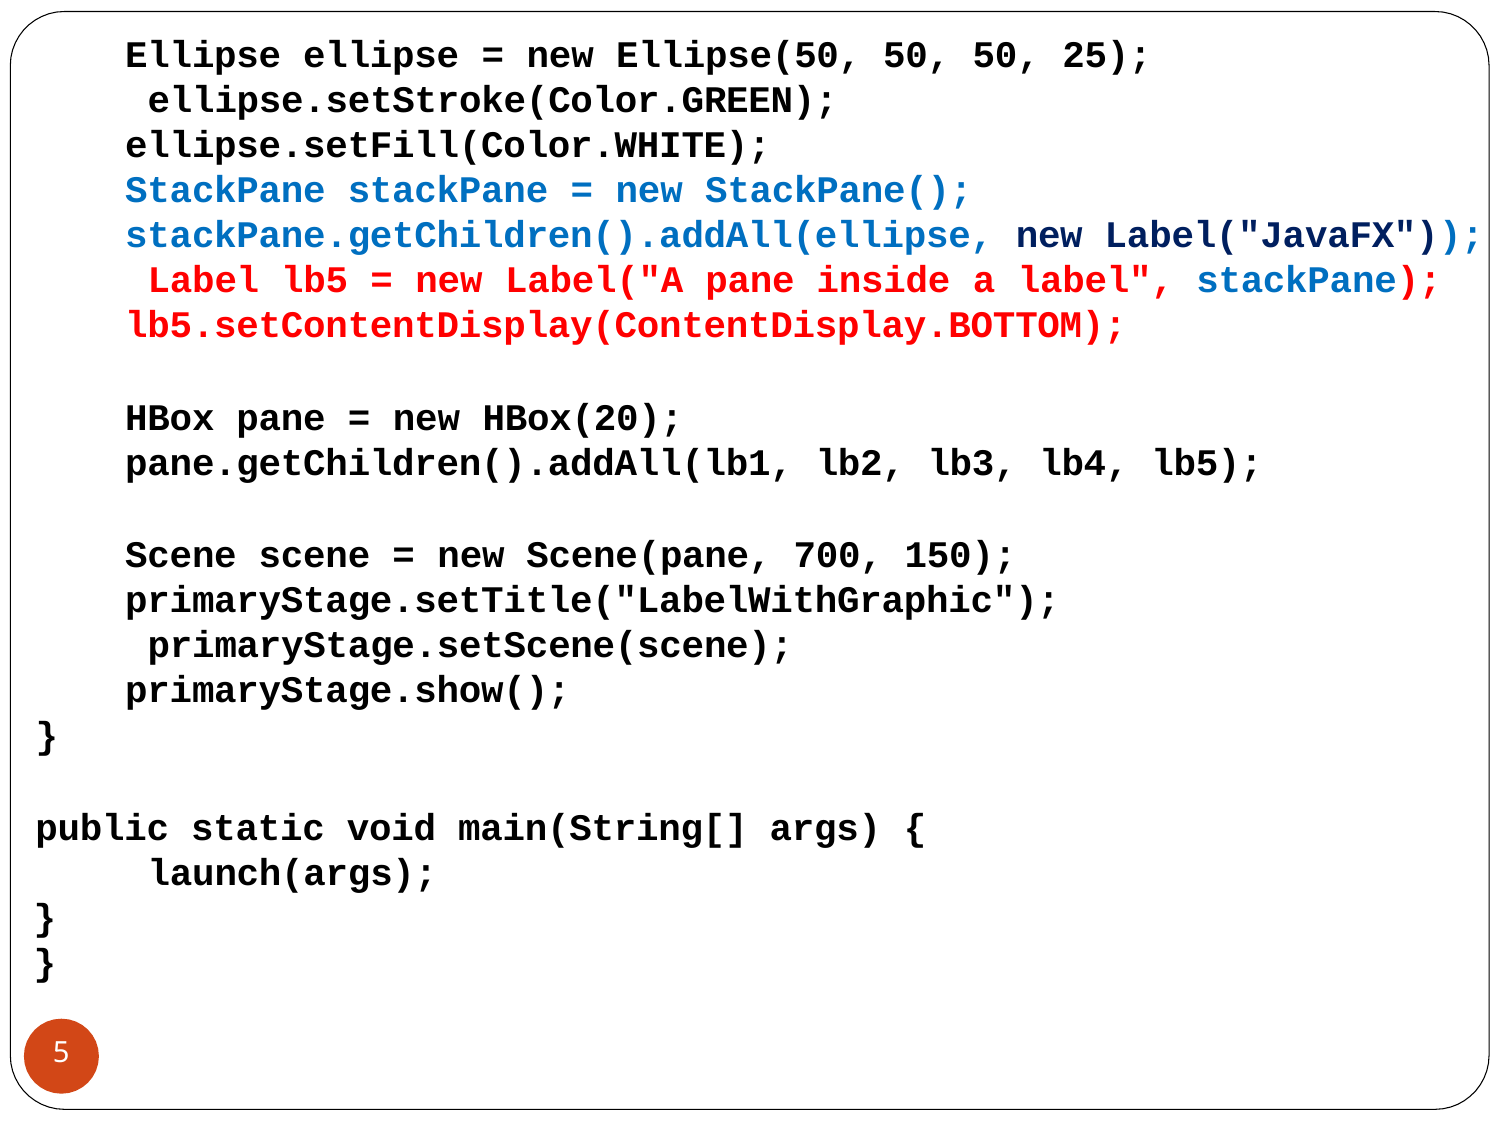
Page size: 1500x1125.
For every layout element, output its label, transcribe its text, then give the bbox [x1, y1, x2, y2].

text_box [23, 1018, 99, 1094]
text_box 5 [46, 1038, 77, 1073]
text_box Ellipse ellipse = new Ellipse(50, 50, 50, 25); ellipse.setStroke(Color.GREEN); ellipse.setFill(Color.WHITE); StackPane stackPane = new StackPane(); stackPane.getChildren().addAll(ellipse, new Label("JavaFX")); Label lb5 = new Label("A pane inside a label", stackPane); lb5.setContentDisplay(ContentDisplay.BOTTOM); HBox pane = new HBox(20); pane.getChildren().addAll(lb1, lb2, lb3, lb4, lb5); Scene scene = new Scene(pane, 700, 150); primaryStage.setTitle("LabelWithGraphic"); primaryStage.setScene(scene); primaryStage.show(); } public static void main(String[] args) { launch(args); } } [33, 28, 1494, 984]
